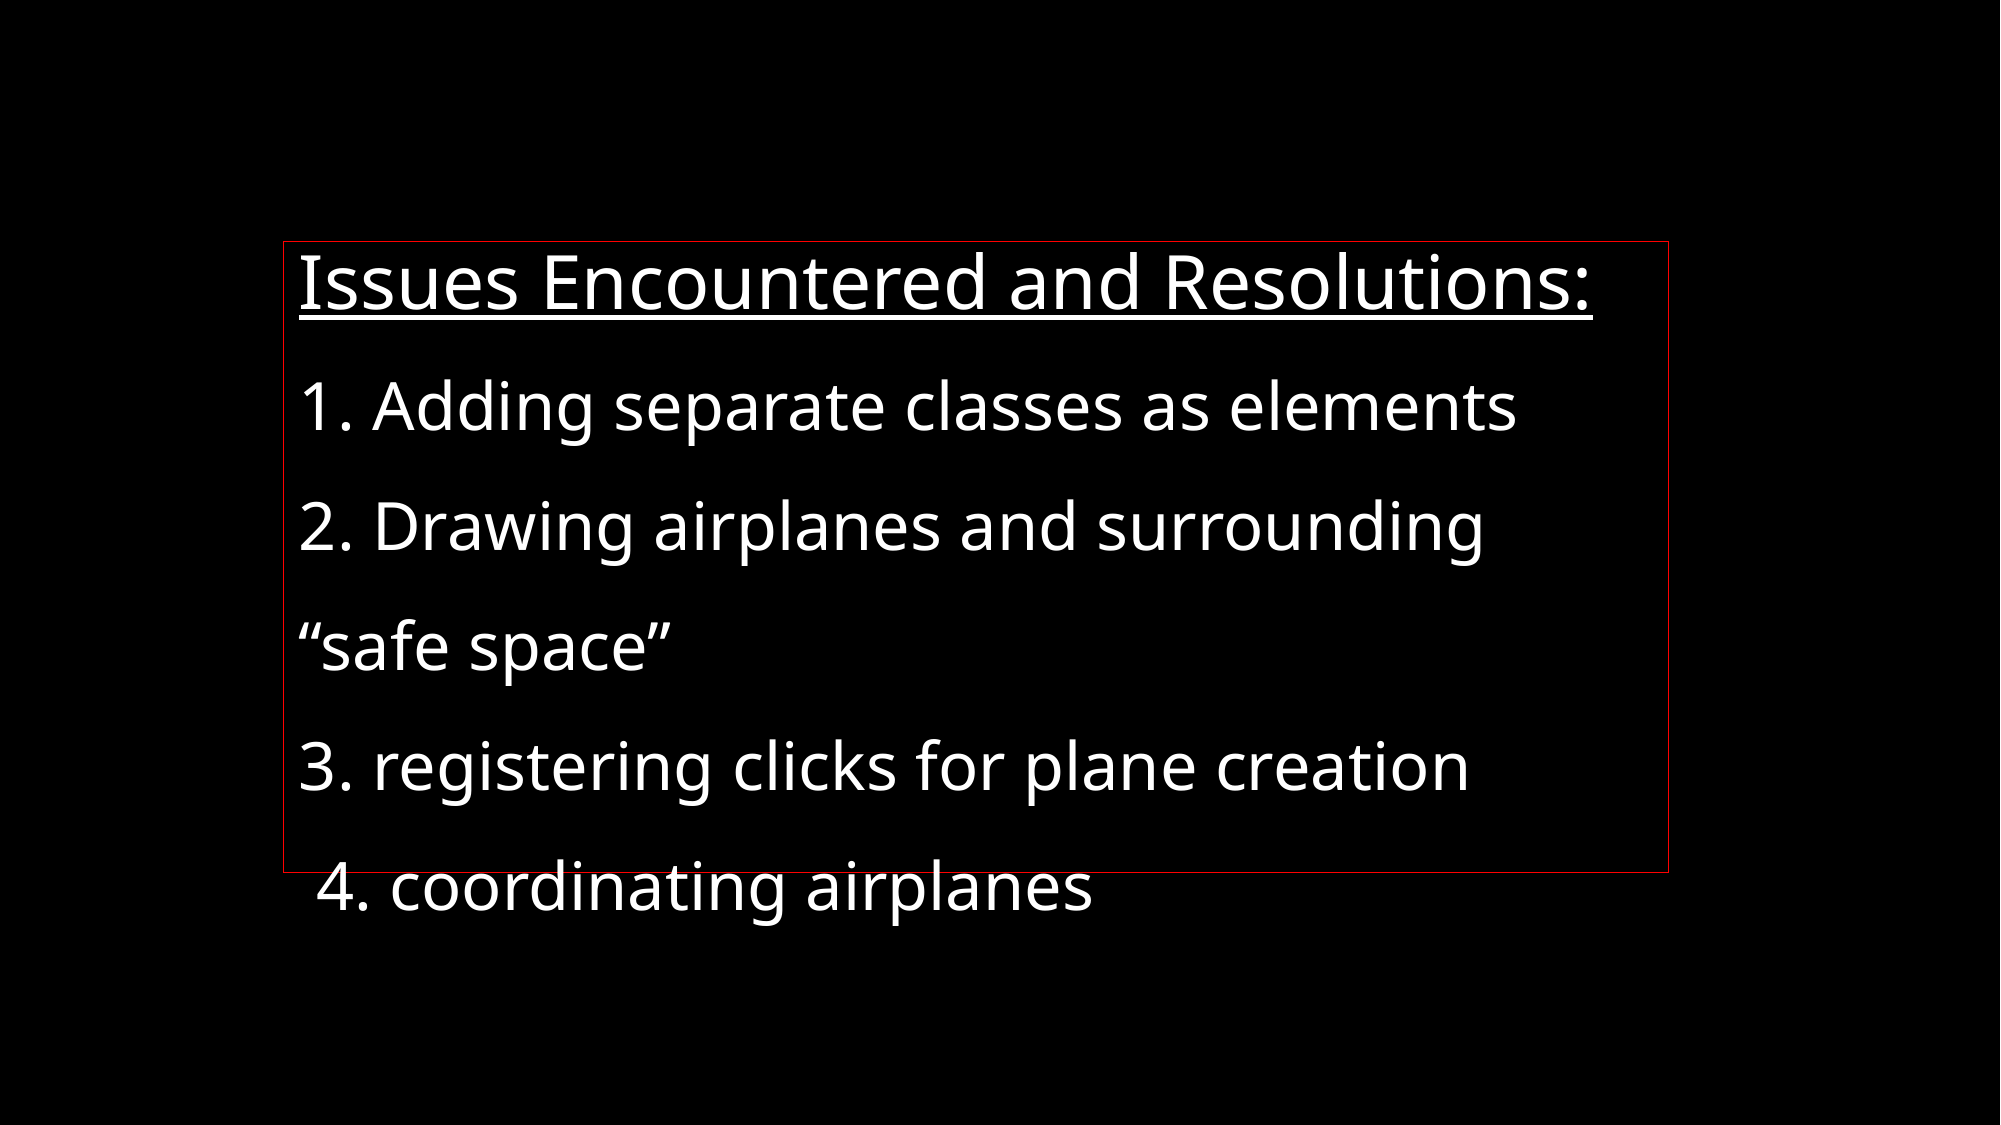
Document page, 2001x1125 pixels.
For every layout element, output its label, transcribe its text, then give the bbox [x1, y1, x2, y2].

title Issues Encountered and Resolutions: 1. Adding separate classes as elements 2. Drawing airplanes and surrounding “safe space” 3. registering clicks for plane creation 4. coordinating airplanes [283, 241, 1669, 873]
